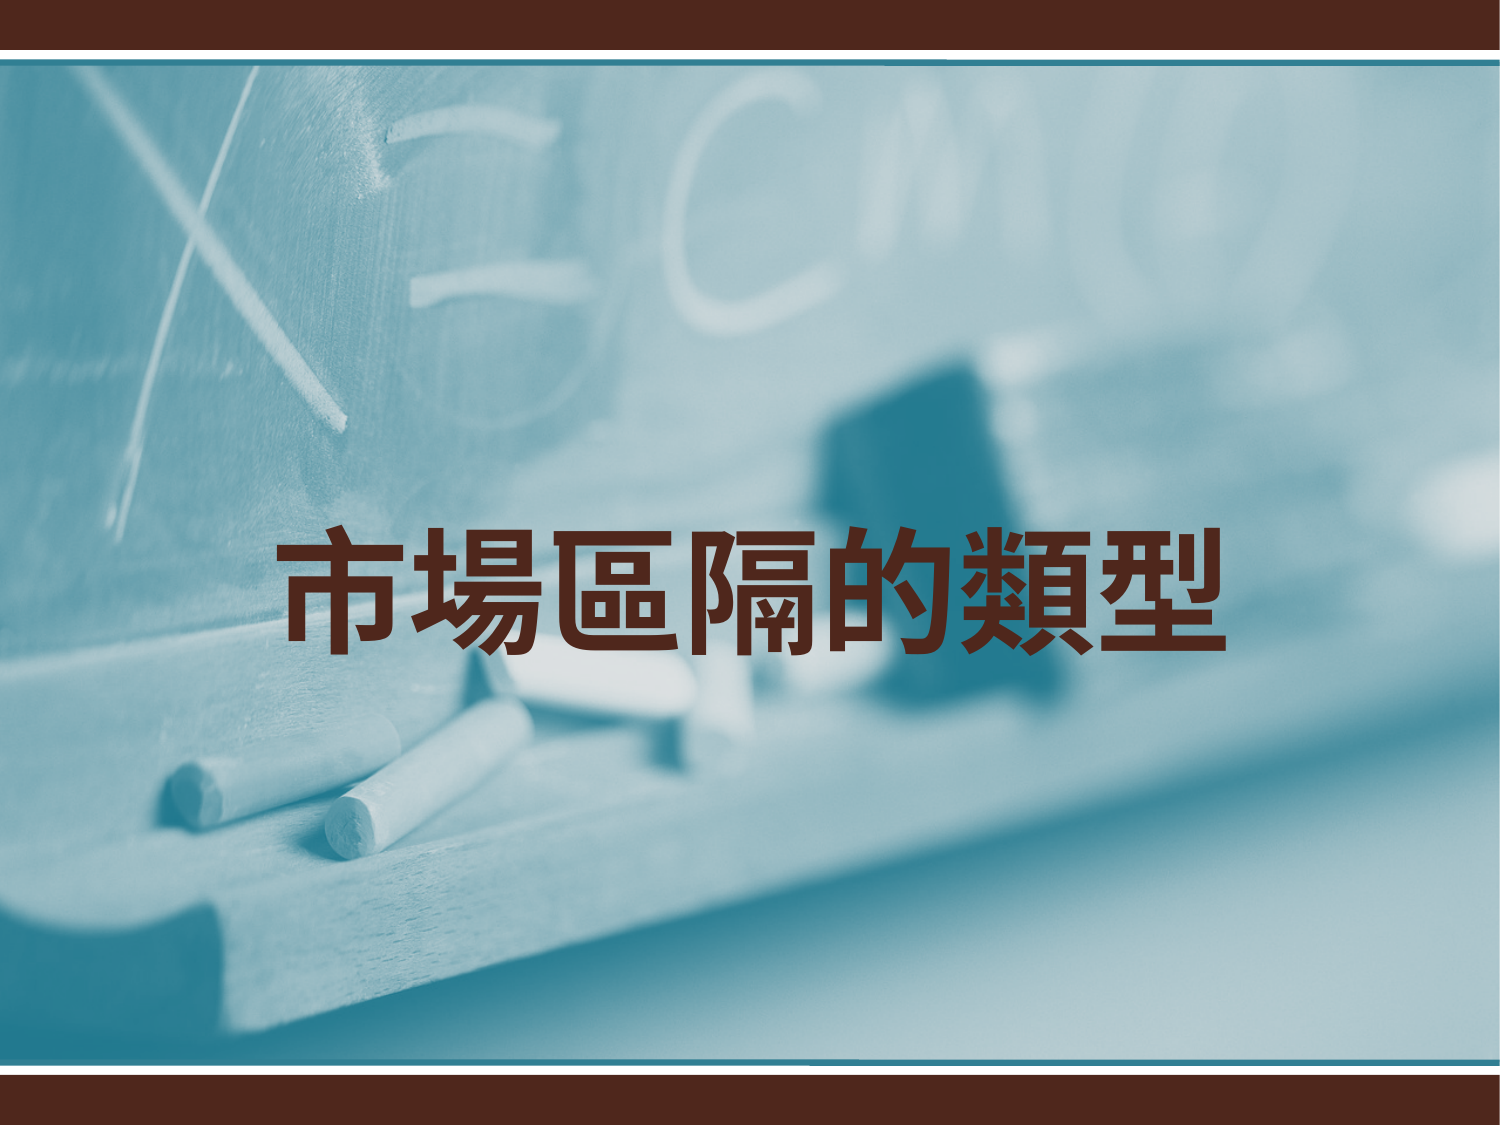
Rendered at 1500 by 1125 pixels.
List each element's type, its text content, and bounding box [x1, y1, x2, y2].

subtitle 市場區隔的類型 [55, 239, 1449, 679]
